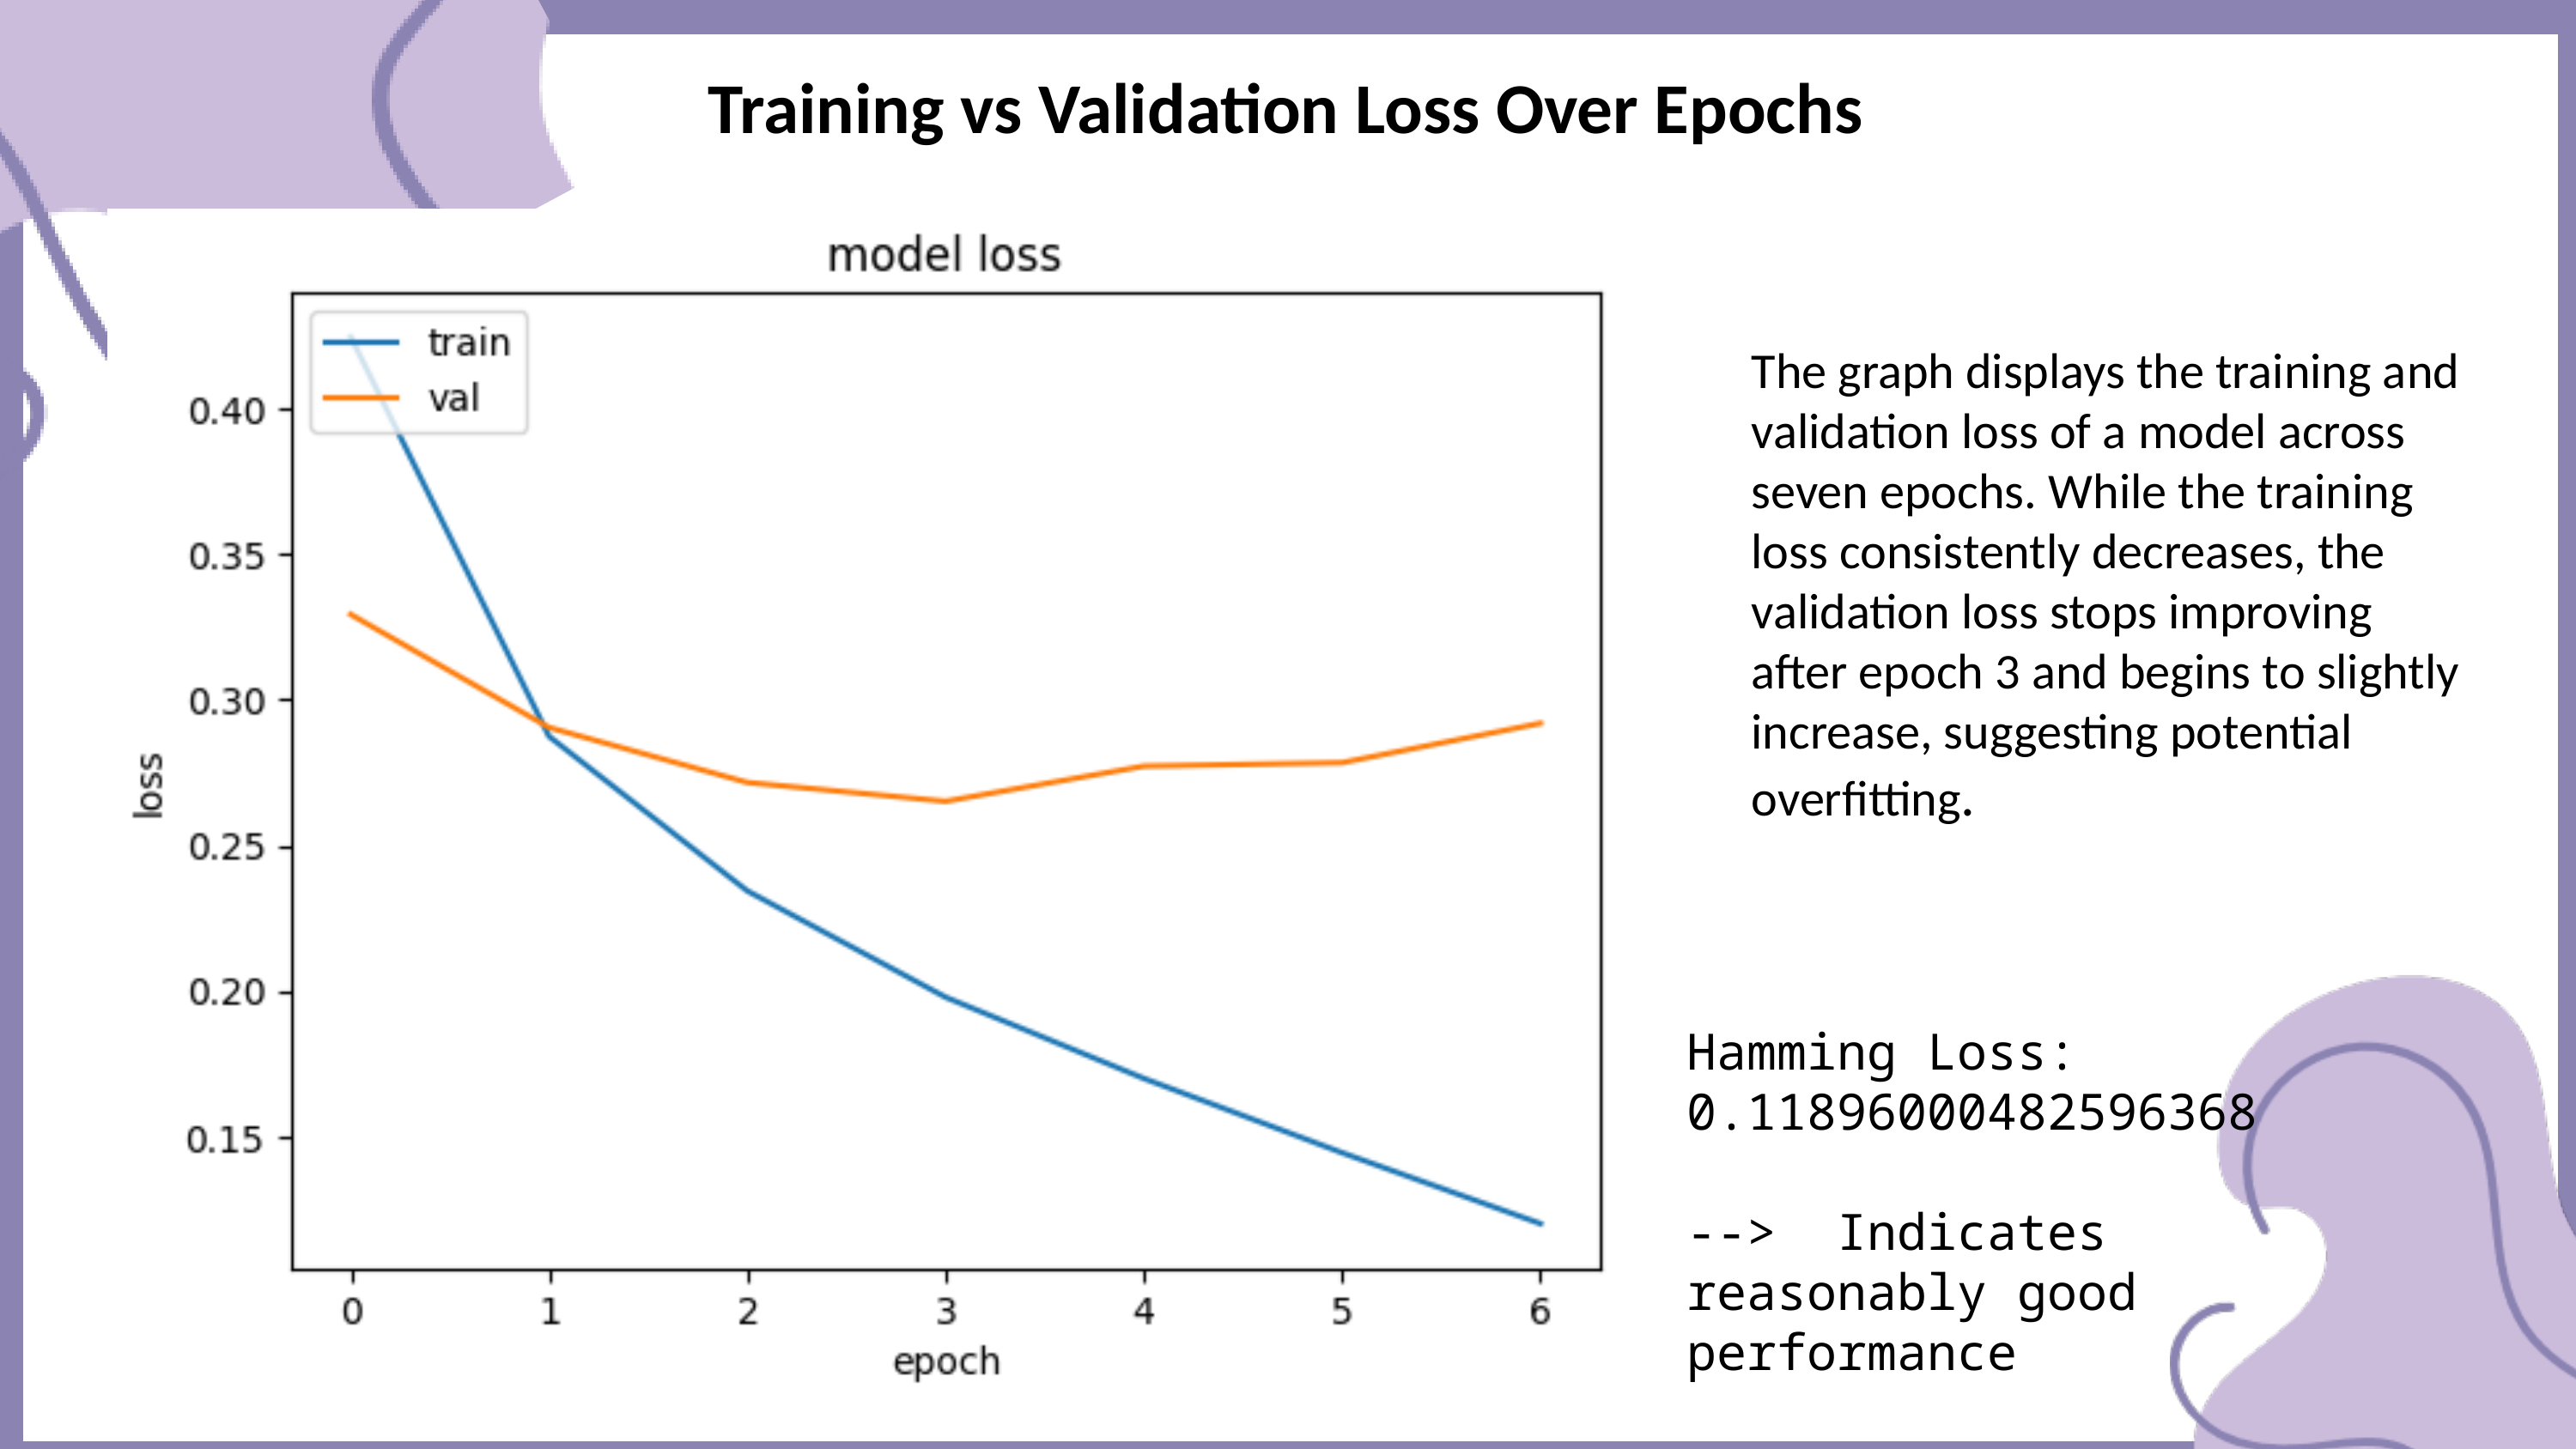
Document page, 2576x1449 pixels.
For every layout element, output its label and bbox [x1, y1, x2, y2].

text_box [0, 0, 544, 11]
picture [106, 209, 1628, 1410]
text_box [2, 13, 2576, 1449]
